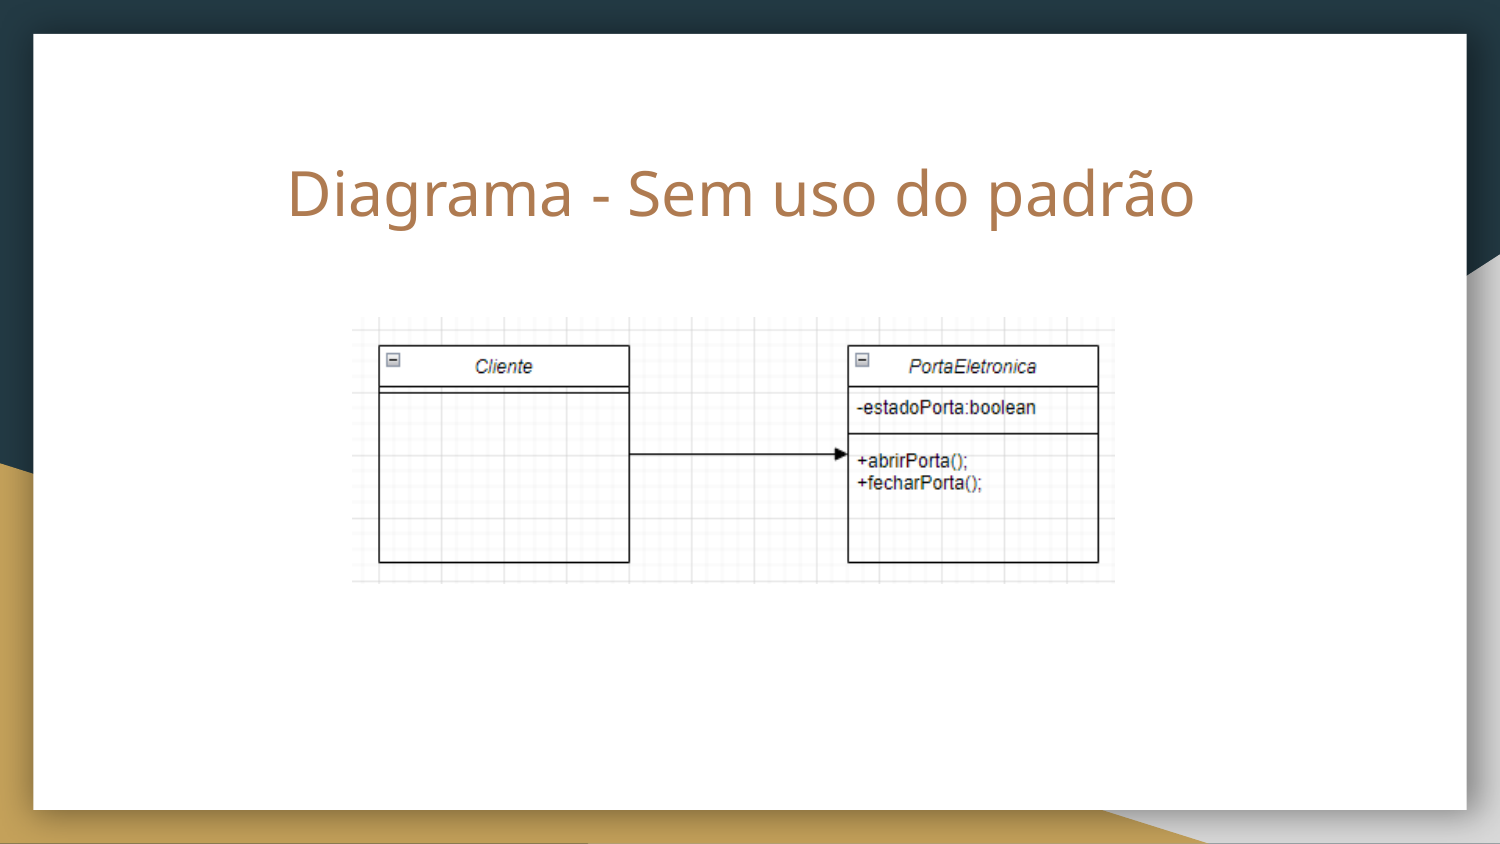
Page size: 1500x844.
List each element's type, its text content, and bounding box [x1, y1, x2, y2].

picture [351, 317, 1115, 584]
title Diagrama - Sem uso do padrão [134, 138, 1366, 296]
